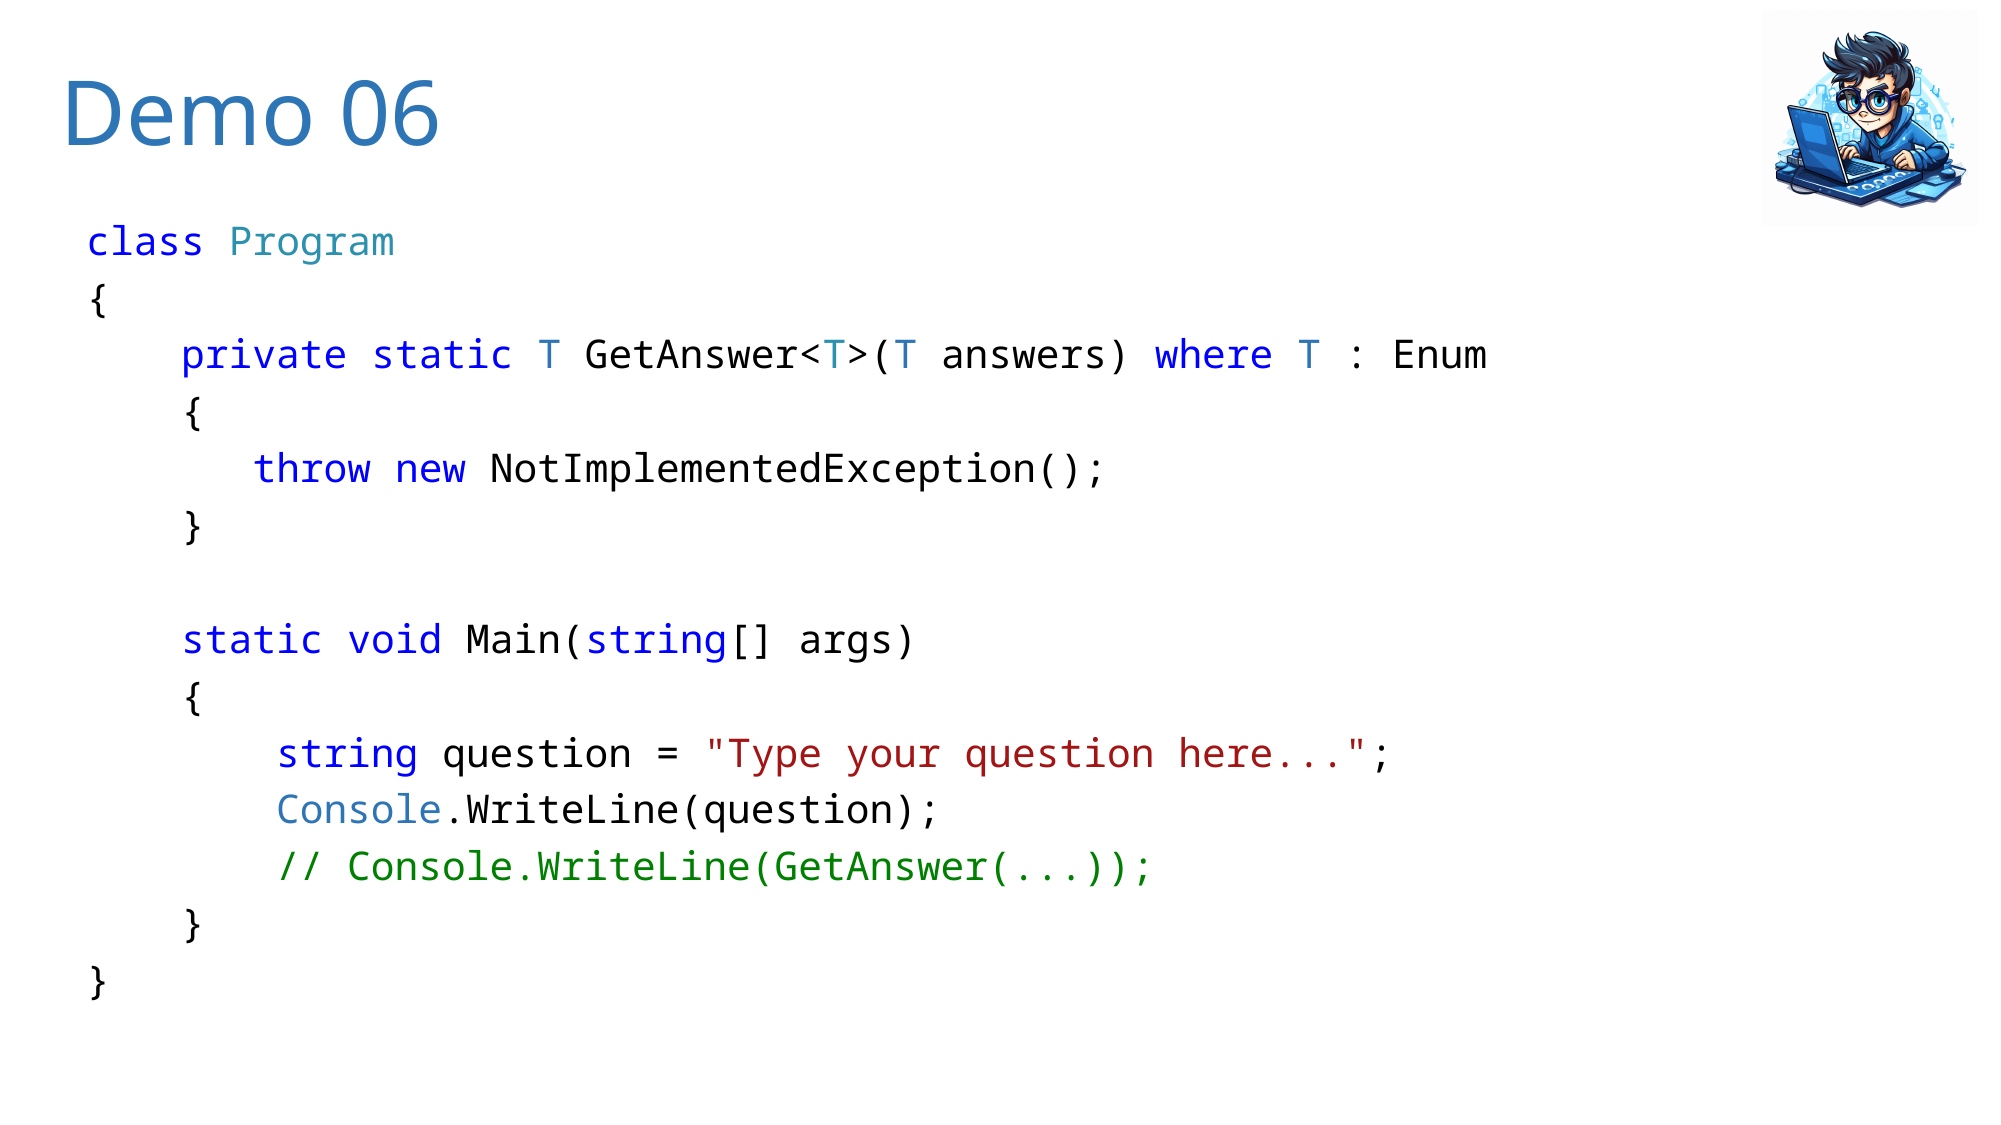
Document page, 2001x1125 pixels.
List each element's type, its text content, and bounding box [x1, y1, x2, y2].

list class Program { private static T GetAnswer<T>(T answers) where T : Enum { throw new NotImplementedException(); } static void Main(string[] args) { string question = "Type your question here..."; Console.WriteLine(question); // Console.WriteLine(GetAnswer(...)); } } [71, 213, 1863, 1014]
title Demo 06 [45, 59, 1863, 173]
picture [1761, 9, 1979, 227]
